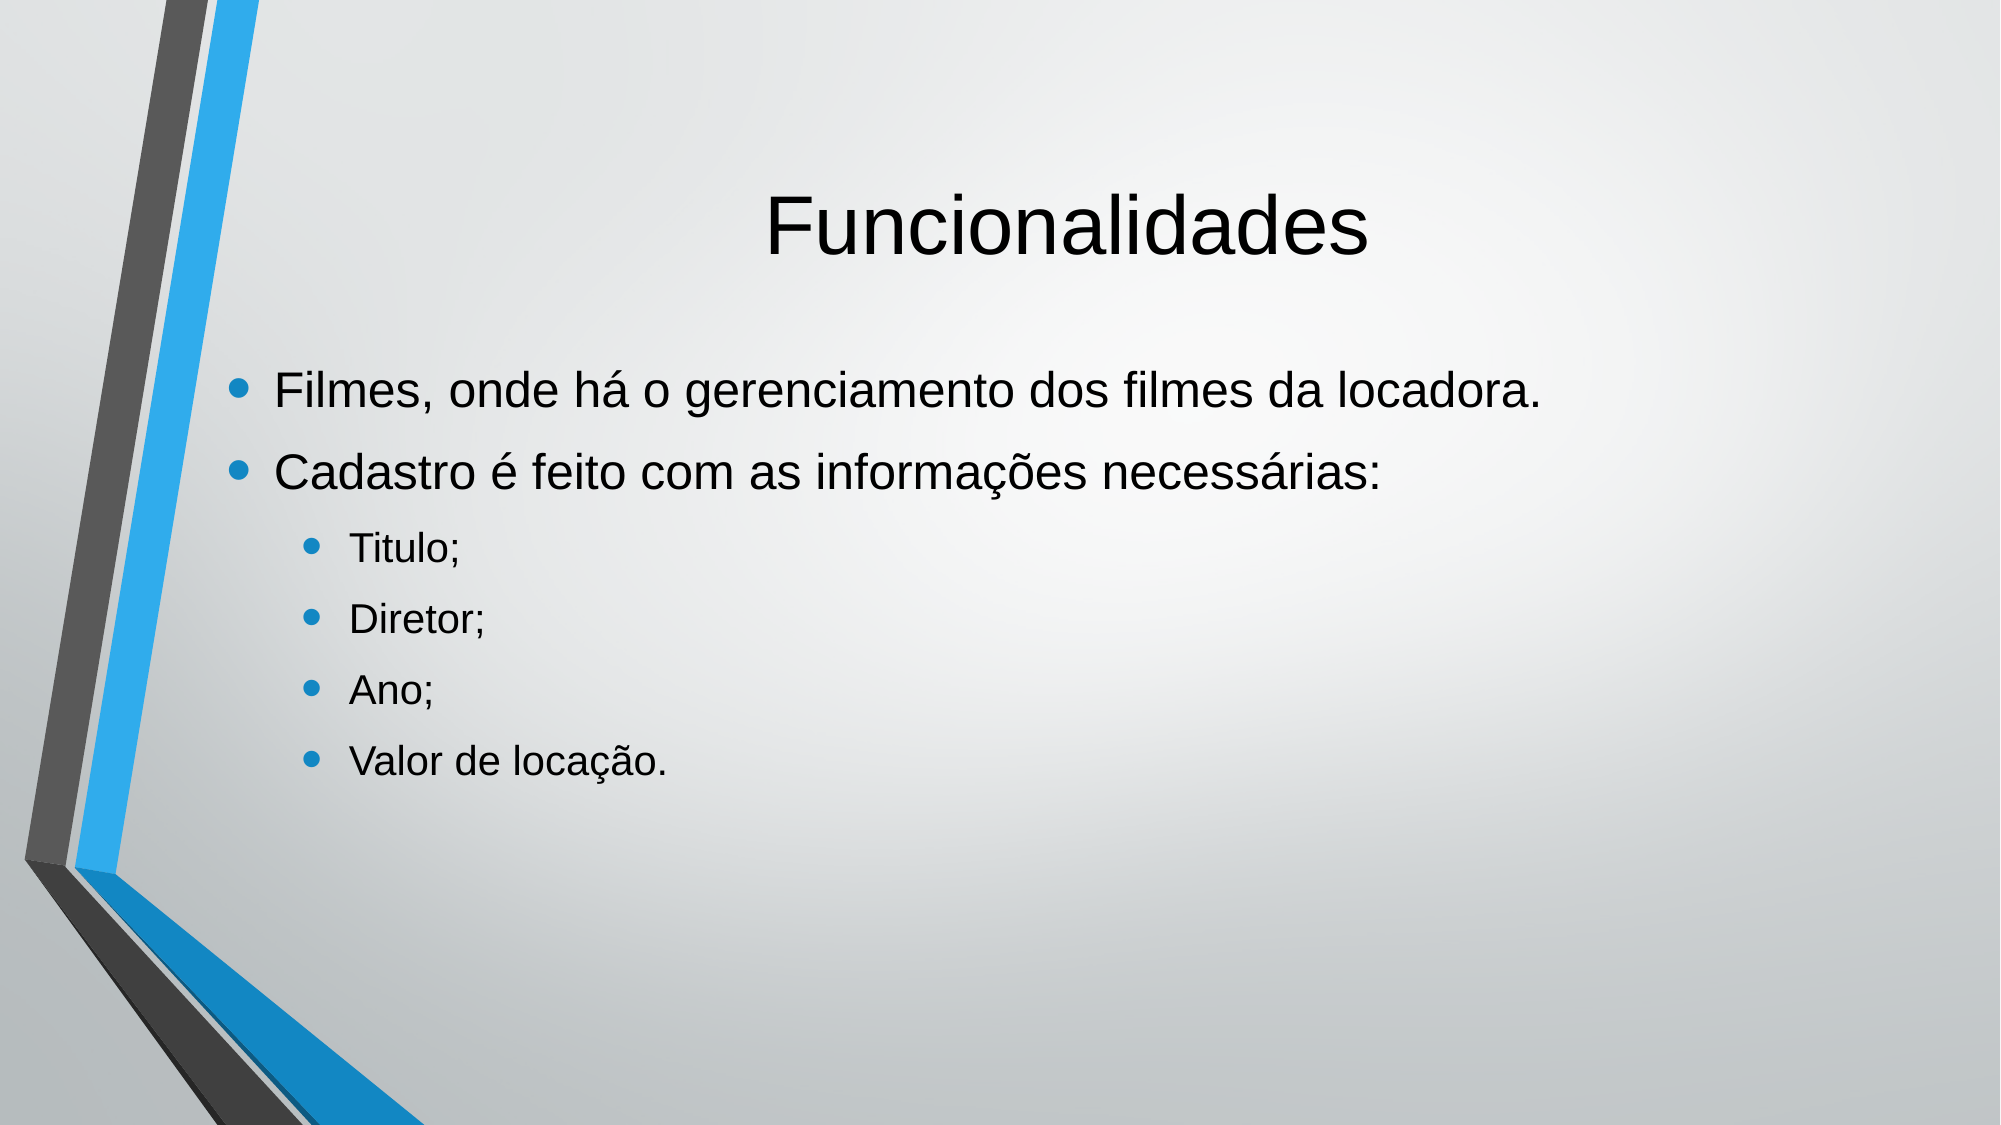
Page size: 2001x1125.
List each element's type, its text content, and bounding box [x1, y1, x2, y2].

title Funcionalidades [245, 77, 1890, 366]
list Filmes, onde há o gerenciamento dos filmes da locadora. Cadastro é feito com as informações necessárias: Titulo; Diretor; Ano; Valor de locação. [136, 349, 1799, 949]
